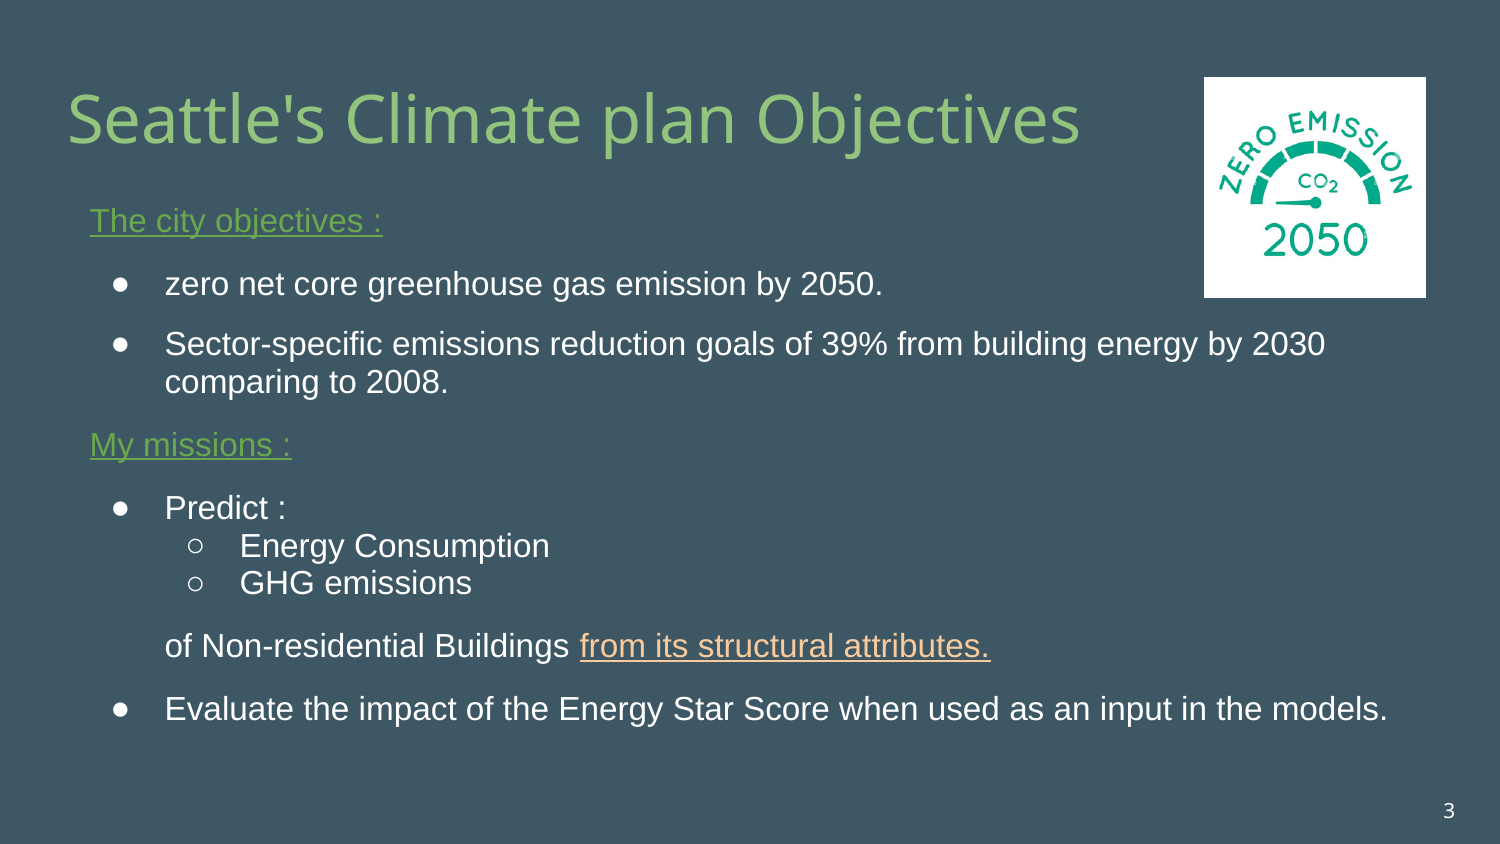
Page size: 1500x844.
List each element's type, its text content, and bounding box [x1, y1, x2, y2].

list The city objectives : zero net core greenhouse gas emission by 2050. [74, 187, 1448, 693]
text_box Sector-specific emissions reduction goals of 39% from building energy by 2030 comparing to 2008. My missions : Predict : Energy Consumption GHG emissions of Non-residential Buildings from its structural attributes. Evaluate the impact of the Energy Star Score when used as an input in the models. [74, 310, 1426, 744]
title Seattle's Climate plan Objectives [0, 59, 1261, 172]
slide_number ‹#› [1380, 779, 1470, 844]
picture [1204, 76, 1426, 298]
